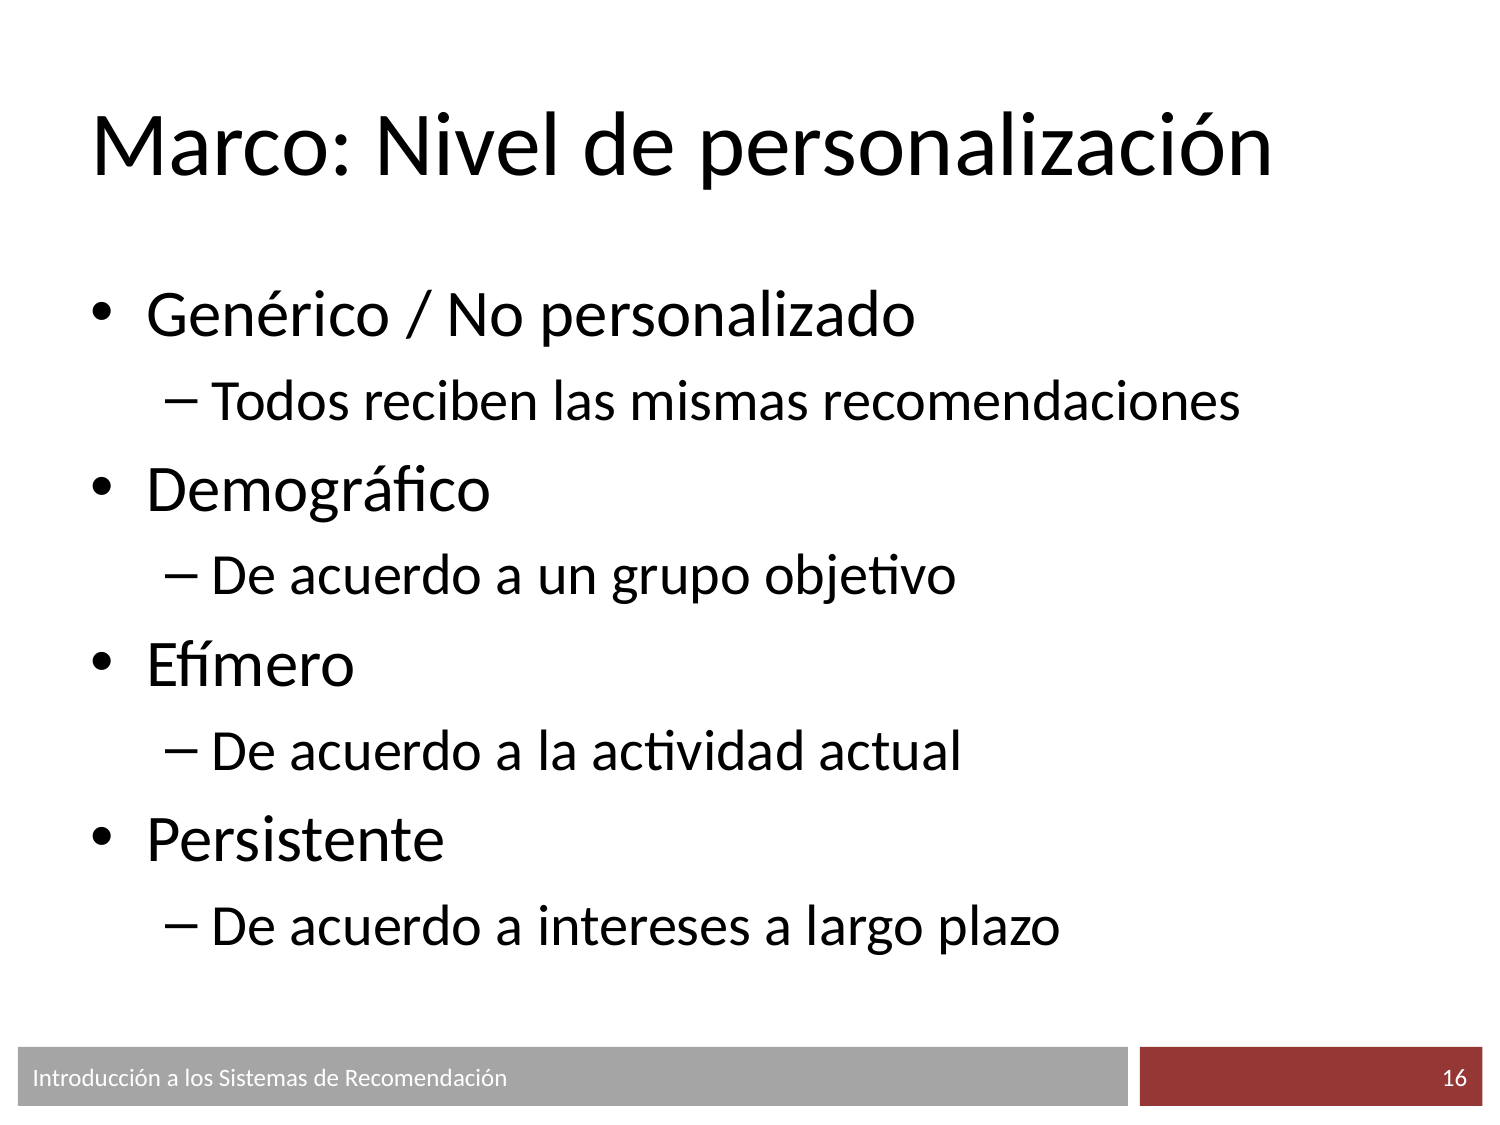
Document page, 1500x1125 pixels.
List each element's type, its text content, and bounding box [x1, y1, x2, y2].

list Genérico / No personalizado Todos reciben las mismas recomendaciones Demográfico De acuerdo a un grupo objetivo Efímero De acuerdo a la actividad actual Persistente De acuerdo a intereses a largo plazo [75, 262, 1425, 1005]
title Marco: Nivel de personalización [75, 45, 1425, 233]
slide_number ‹#› [1139, 1046, 1483, 1106]
footer Introducción a los Sistemas de Recomendación [17, 1046, 1128, 1106]
